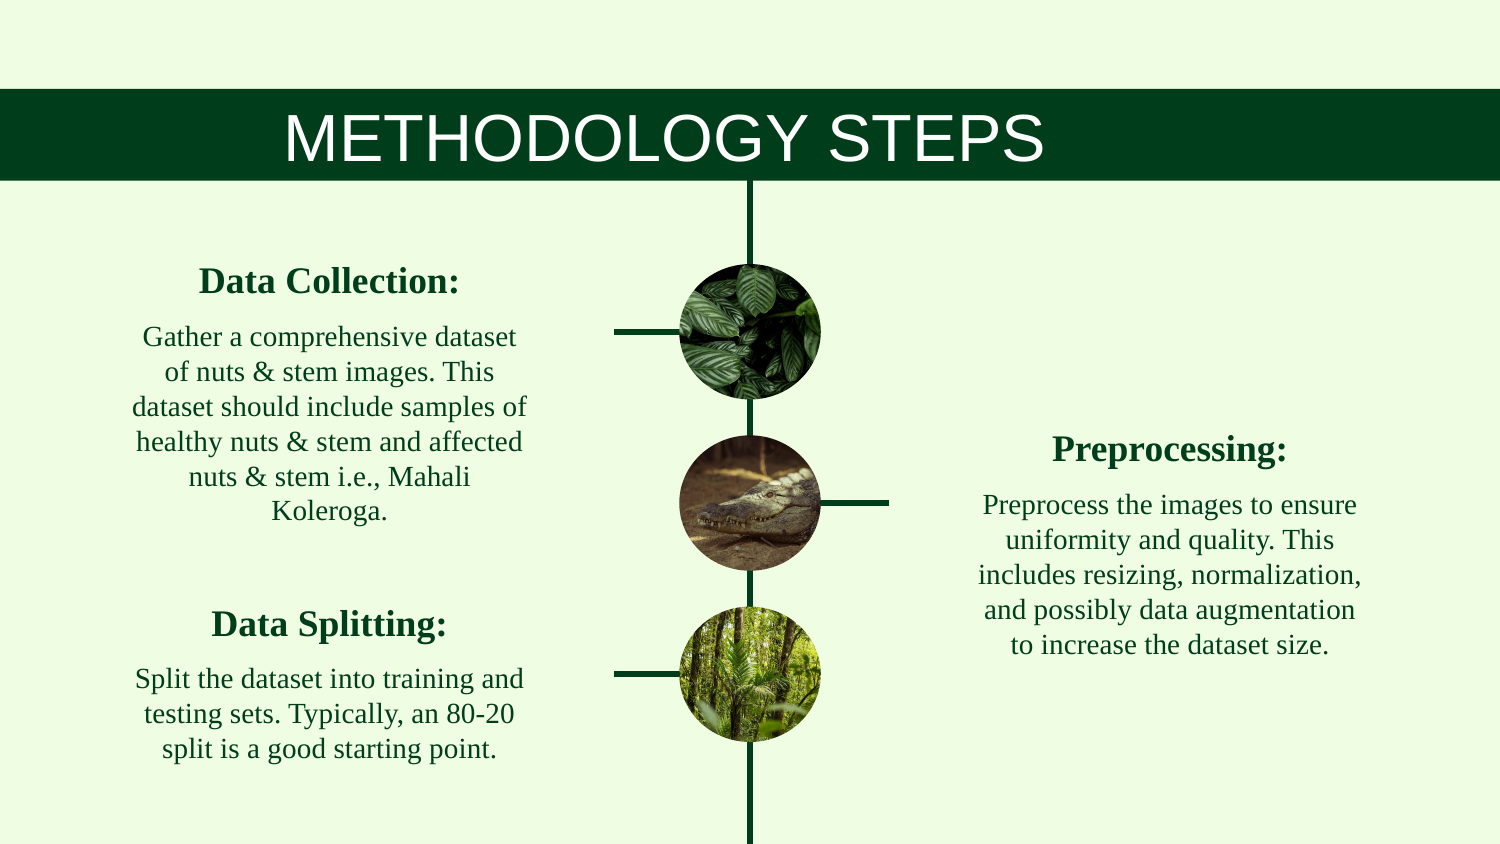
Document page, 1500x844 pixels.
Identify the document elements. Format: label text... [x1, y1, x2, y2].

subtitle Preprocess the images to ensure uniformity and quality. This includes resizing, normalization, and possibly data augmentation to increase the dataset size. [957, 471, 1383, 591]
subtitle Gather a comprehensive dataset of nuts & stem images. This dataset should include samples of healthy nuts & stem and affected nuts & stem i.e., Mahali Koleroga. [116, 302, 543, 423]
picture [678, 263, 822, 400]
picture [678, 435, 822, 571]
subtitle Preprocessing: [957, 409, 1383, 471]
text_box METHODOLOGY STEPS [269, 86, 1500, 182]
subtitle Data Collection: [116, 241, 543, 302]
picture [678, 606, 822, 743]
subtitle Split the dataset into training and testing sets. Typically, an 80-20 split is a good starting point. [116, 645, 543, 765]
subtitle Data Splitting: [116, 583, 543, 645]
